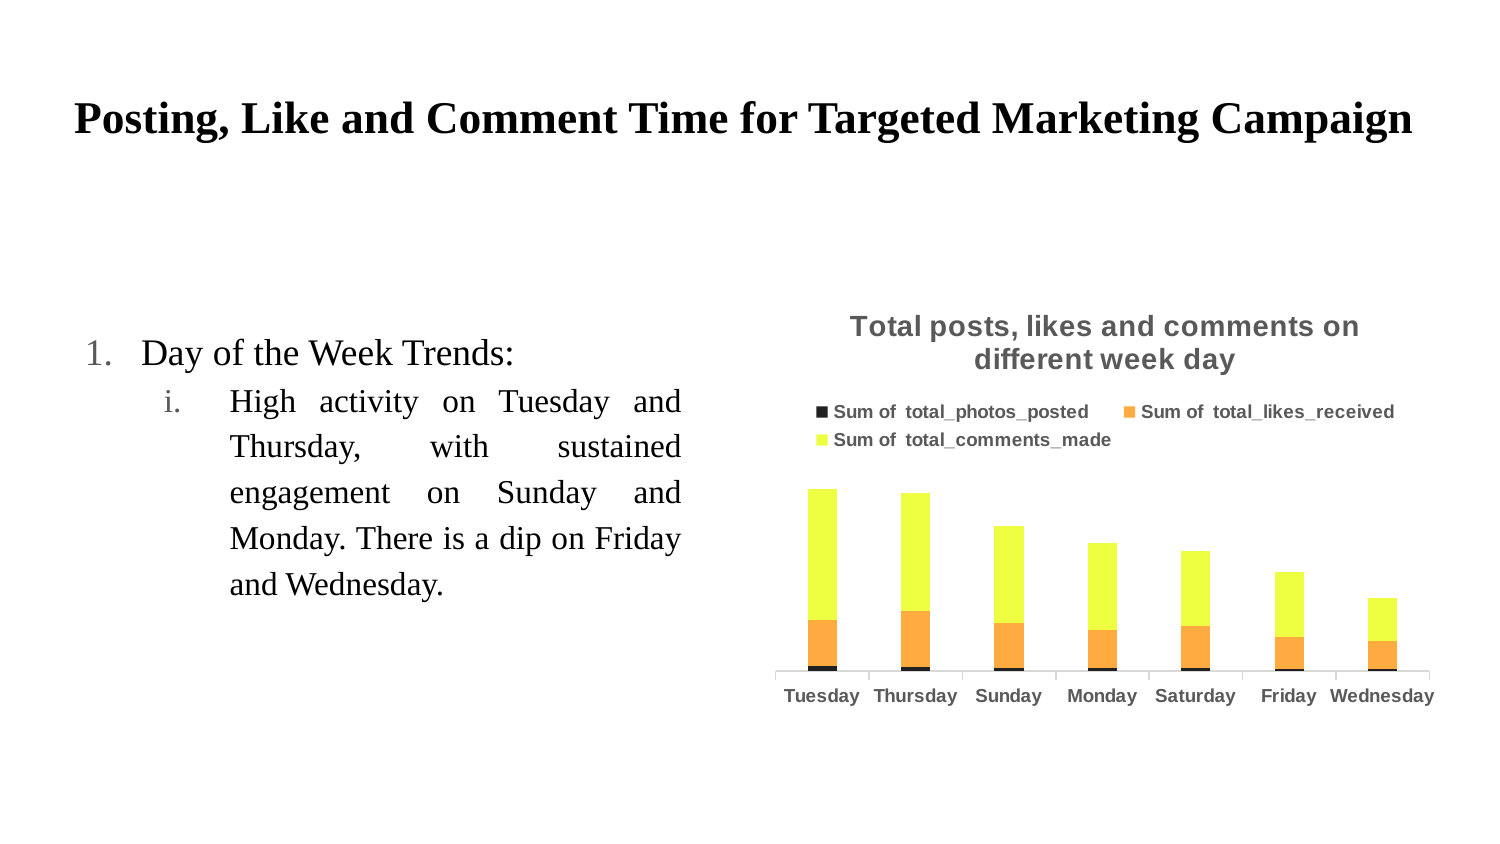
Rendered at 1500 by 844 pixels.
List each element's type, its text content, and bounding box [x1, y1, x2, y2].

list Day of the Week Trends: High activity on Tuesday and Thursday, with sustained engagement on Sunday and Monday. There is a dip on Friday and Wednesday. [51, 306, 698, 750]
chart [761, 284, 1450, 717]
title Posting, Like and Comment Time for Targeted Marketing Campaign [51, 72, 1449, 167]
